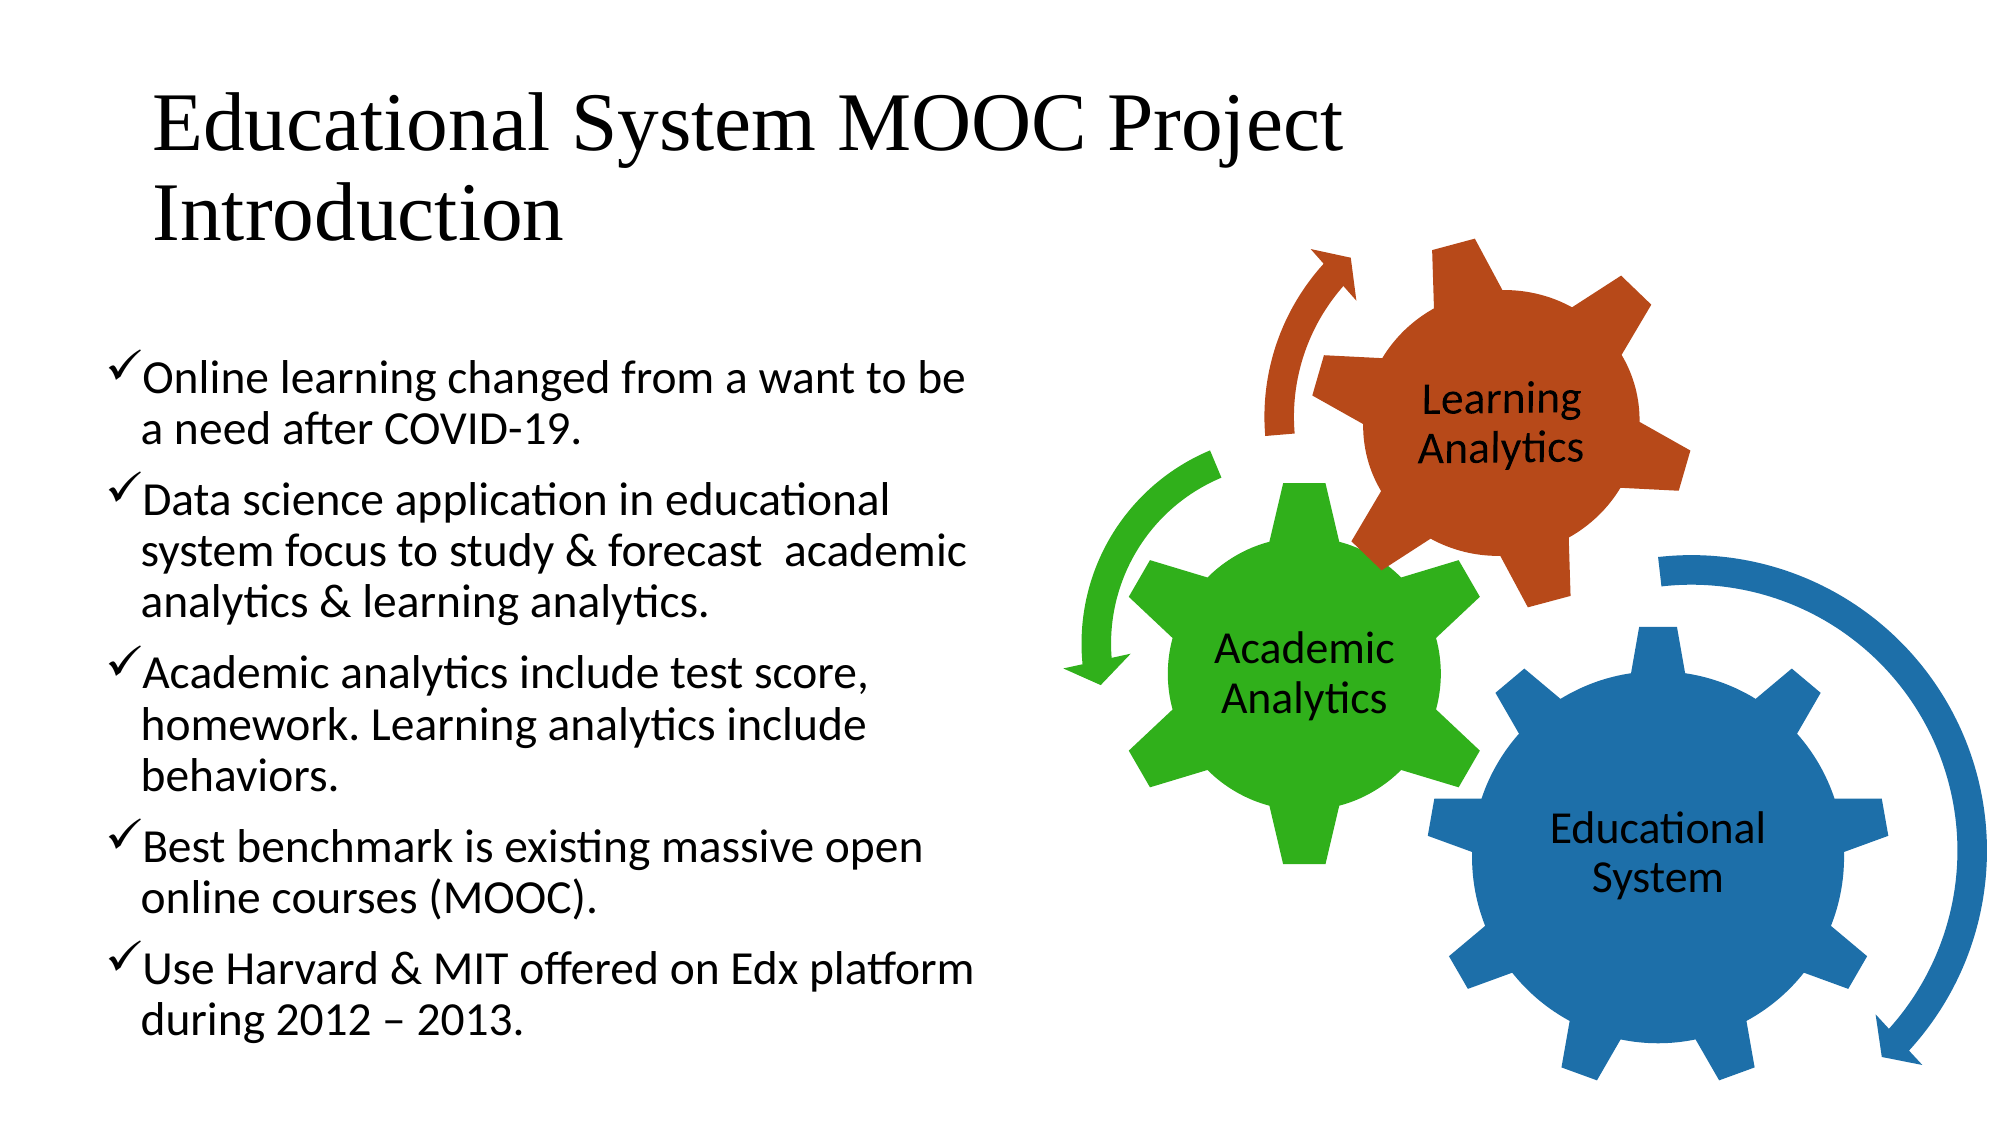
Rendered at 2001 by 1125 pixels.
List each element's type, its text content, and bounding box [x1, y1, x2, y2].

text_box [913, 191, 1986, 1088]
list Online learning changed from a want to be a need after COVID-19. Data science application in educational system focus to study & forecast academic analytics & learning analytics. Academic analytics include test score, homework. Learning analytics include behaviors. Best benchmark is existing massive open online courses (MOOC). Use Harvard & MIT offered on Edx platform during 2012 – 2013. [90, 345, 913, 1059]
title Educational System MOOC Project Introduction [137, 59, 1863, 278]
